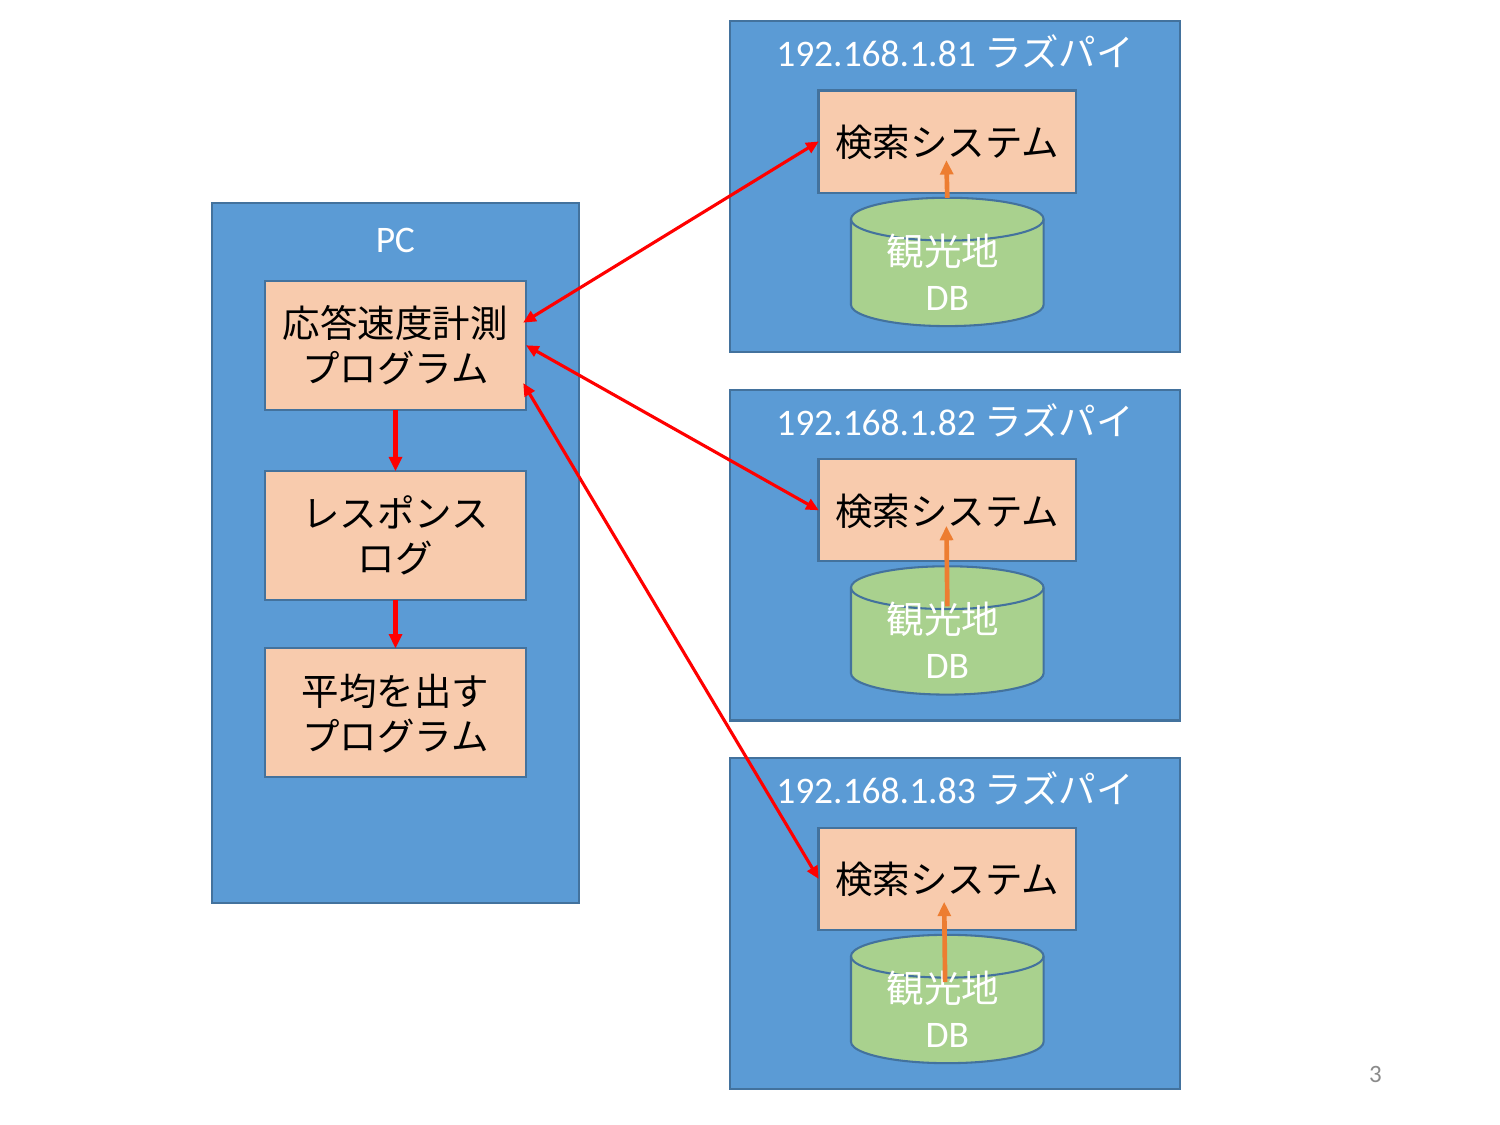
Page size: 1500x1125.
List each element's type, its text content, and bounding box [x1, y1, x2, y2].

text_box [523, 141, 819, 323]
text_box レスポンス ログ [264, 470, 523, 601]
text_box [729, 21, 1181, 353]
text_box 応答速度計測 プログラム [264, 280, 527, 411]
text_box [819, 389, 1181, 721]
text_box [523, 383, 819, 879]
text_box PC [211, 202, 580, 904]
slide_number 3 [1059, 1042, 1397, 1103]
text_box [526, 345, 819, 511]
text_box 平均を出す プログラム [264, 647, 523, 778]
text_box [729, 758, 1181, 1090]
